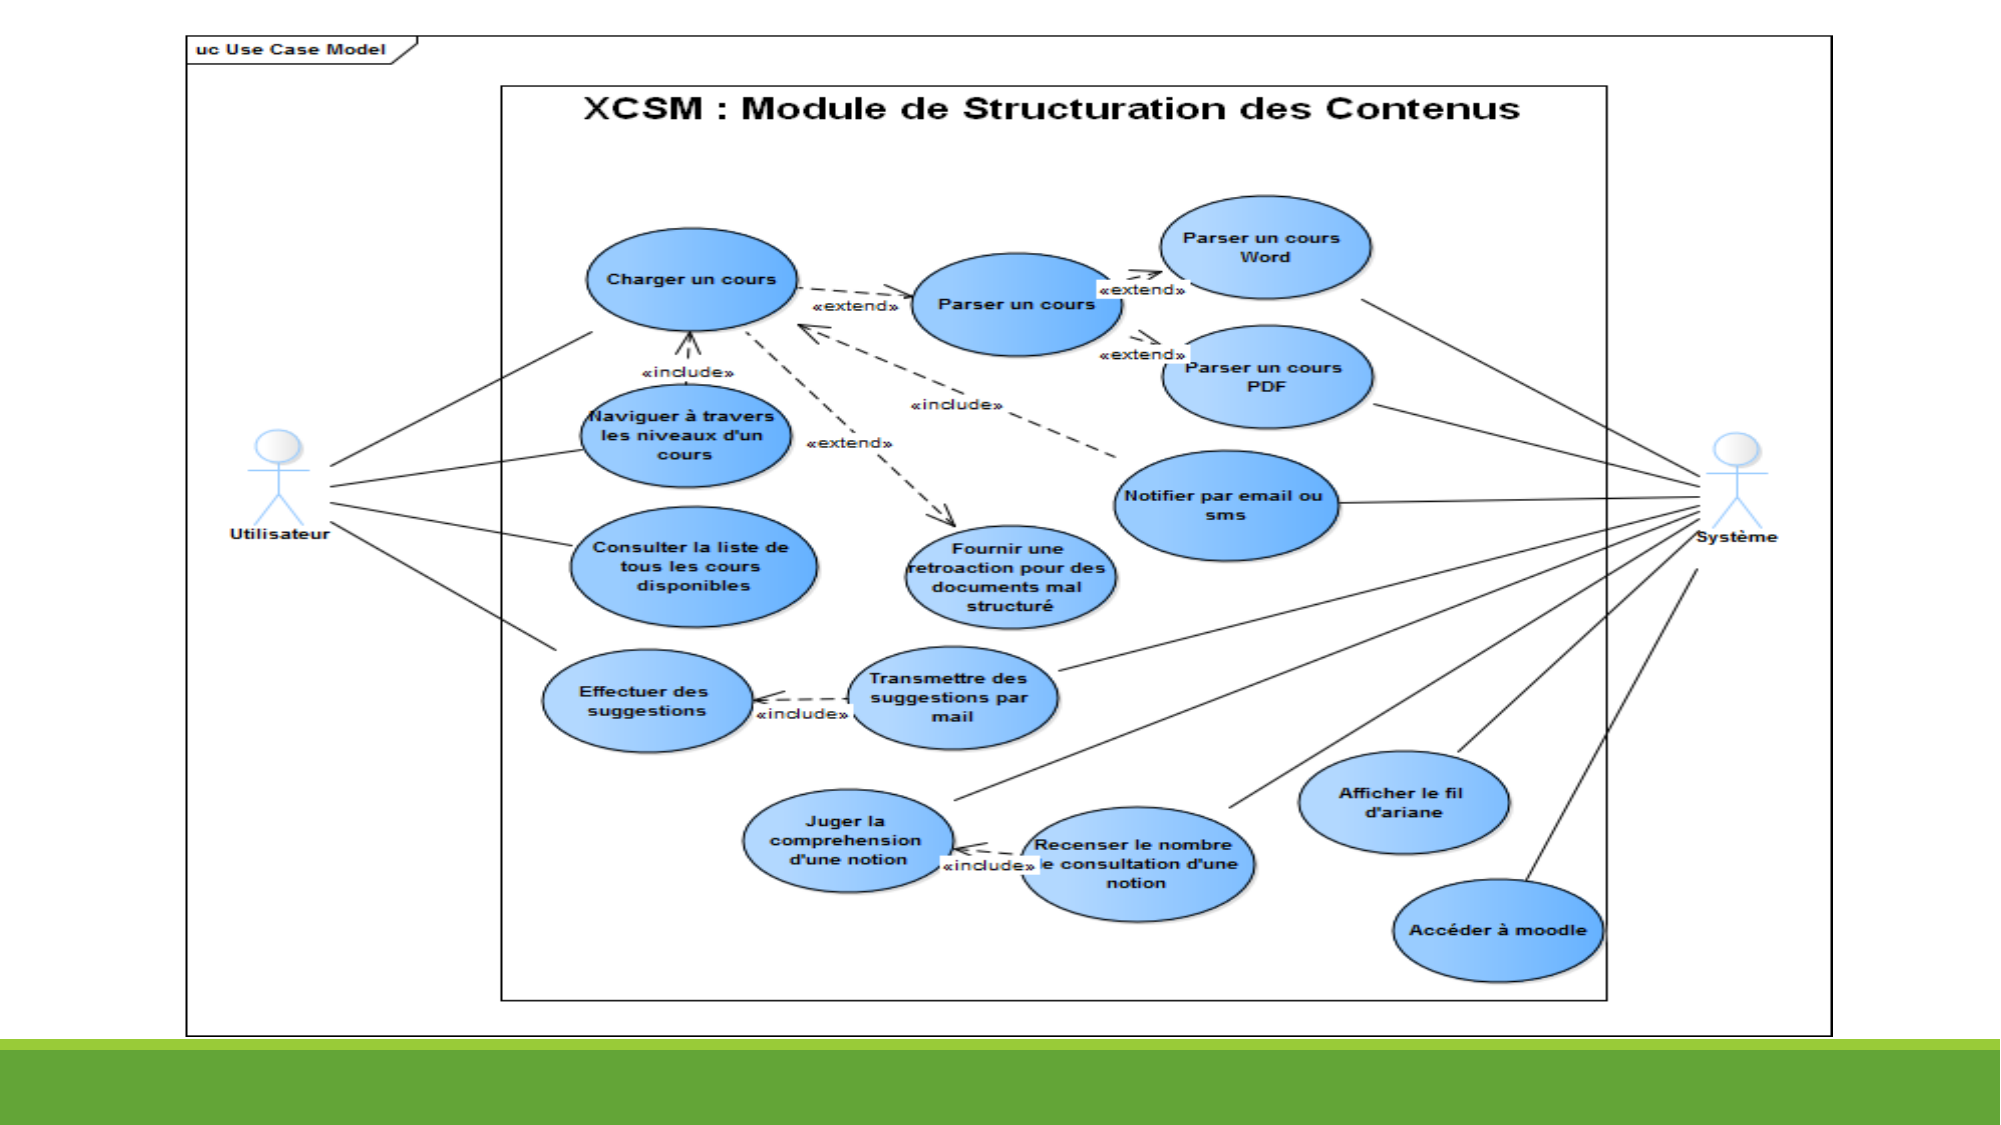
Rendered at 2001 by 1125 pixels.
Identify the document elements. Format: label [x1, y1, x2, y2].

list [184, 34, 1834, 1038]
